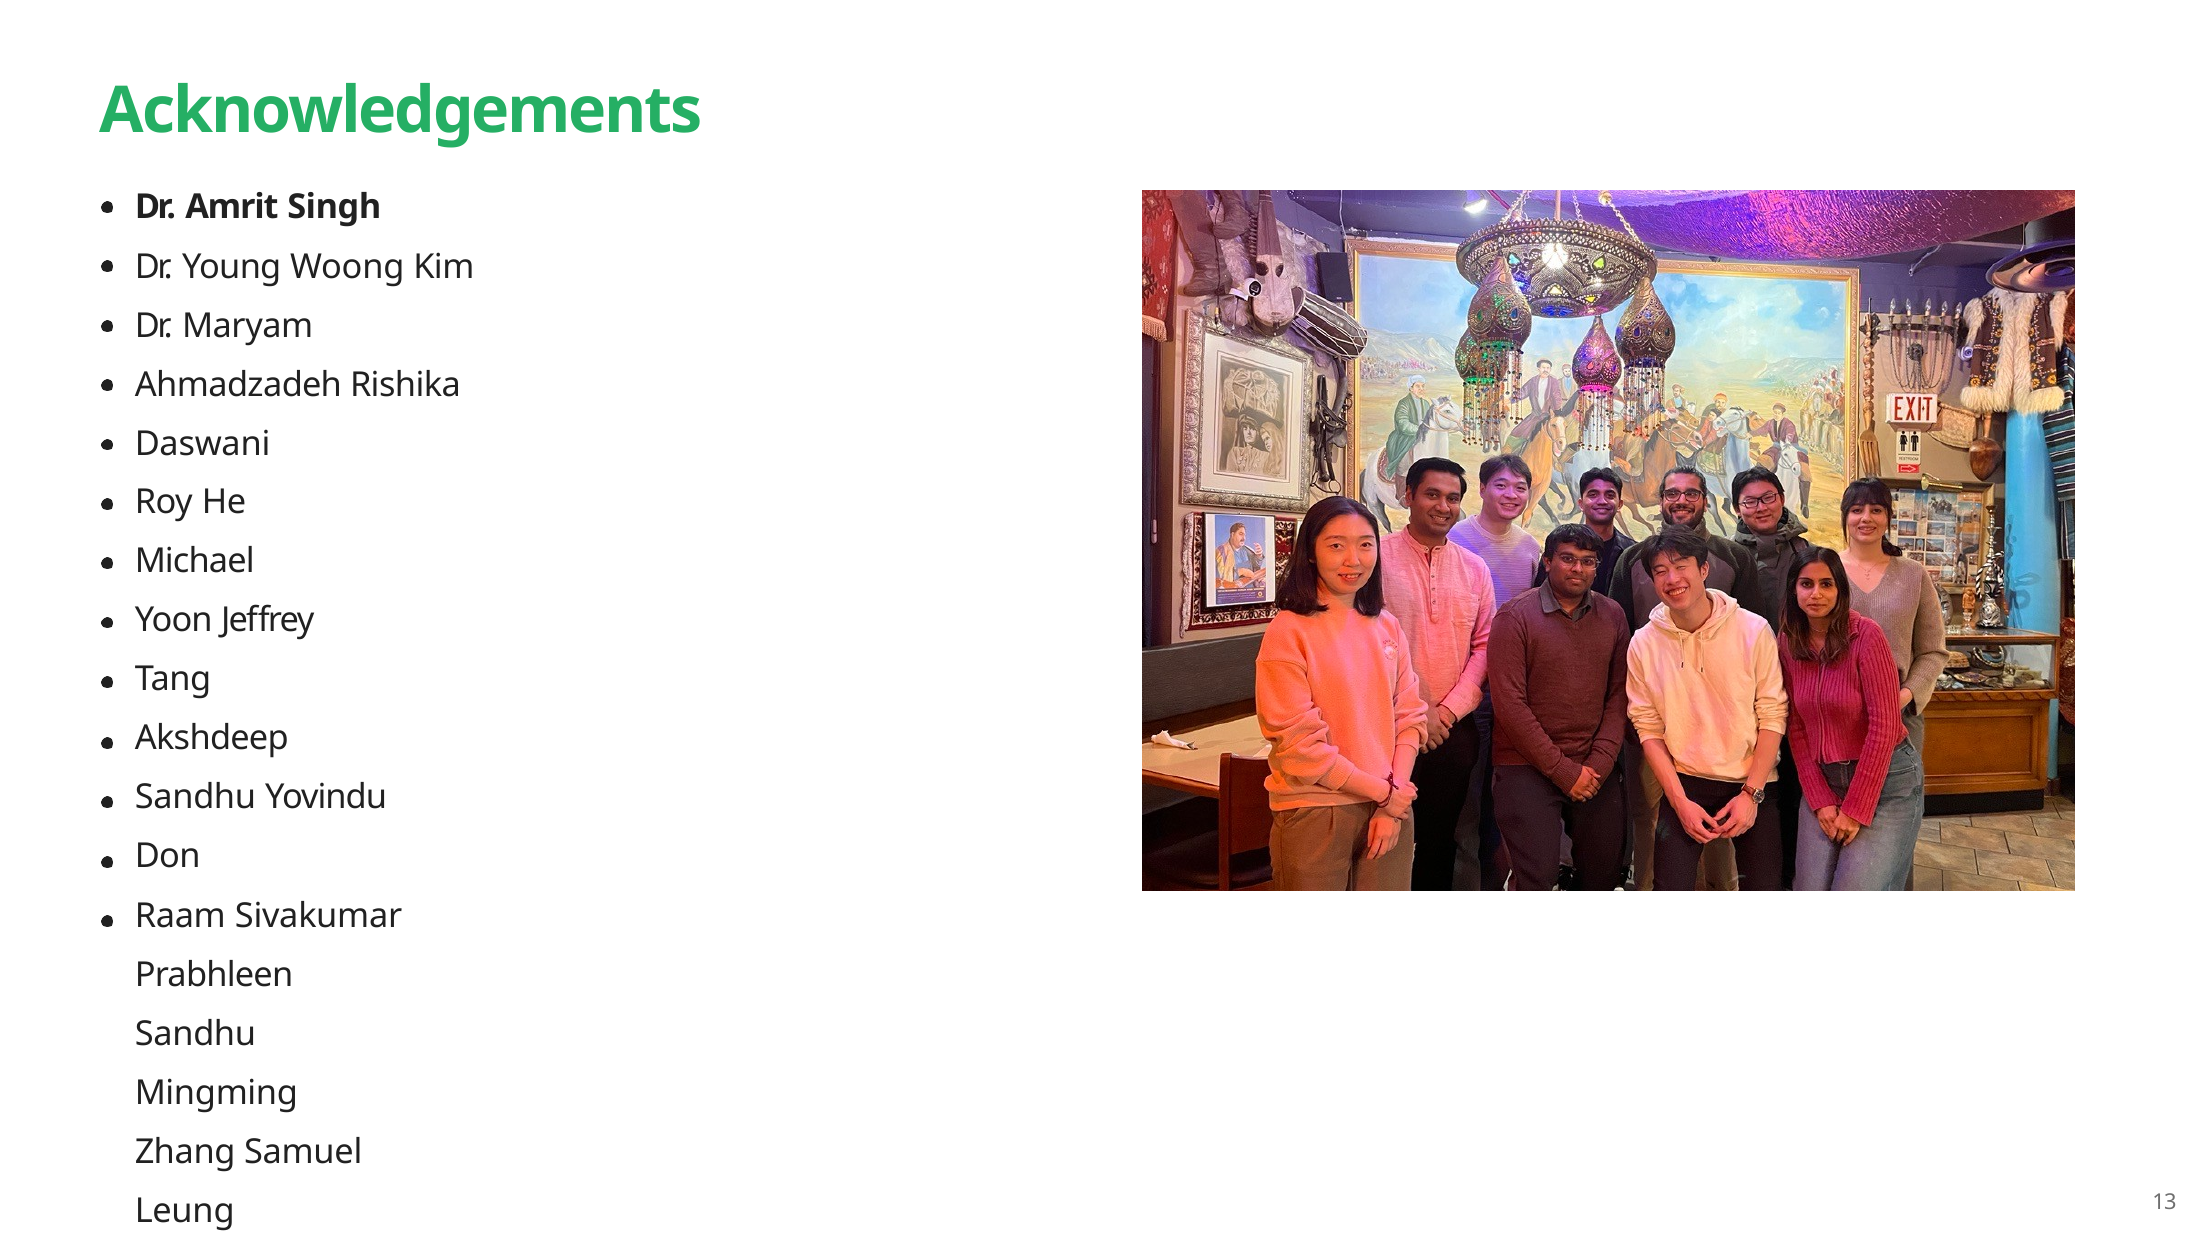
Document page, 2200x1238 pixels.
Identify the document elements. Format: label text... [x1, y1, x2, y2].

picture [1141, 190, 2076, 891]
picture [101, 557, 113, 569]
picture [101, 498, 113, 510]
picture [101, 438, 113, 451]
picture [101, 676, 113, 688]
picture [101, 616, 113, 629]
picture [101, 855, 113, 868]
picture [101, 201, 113, 213]
title Acknowledgements [97, 44, 2091, 275]
picture [101, 260, 113, 273]
picture [101, 915, 113, 927]
picture [101, 737, 113, 749]
slide_number 13 [2145, 1187, 2185, 1238]
picture [101, 320, 113, 332]
picture [101, 796, 113, 809]
text_box Dr. Amrit Singh Dr. Young Woong Kim Dr. Maryam Ahmadzadeh Rishika Daswani Roy He Michael Yoon Jeffrey Tang Akshdeep Sandhu Yovindu Don Raam Sivakumar Prabhleen Sandhu Mingming Zhang Samuel Leung [132, 164, 503, 1230]
picture [101, 379, 113, 391]
